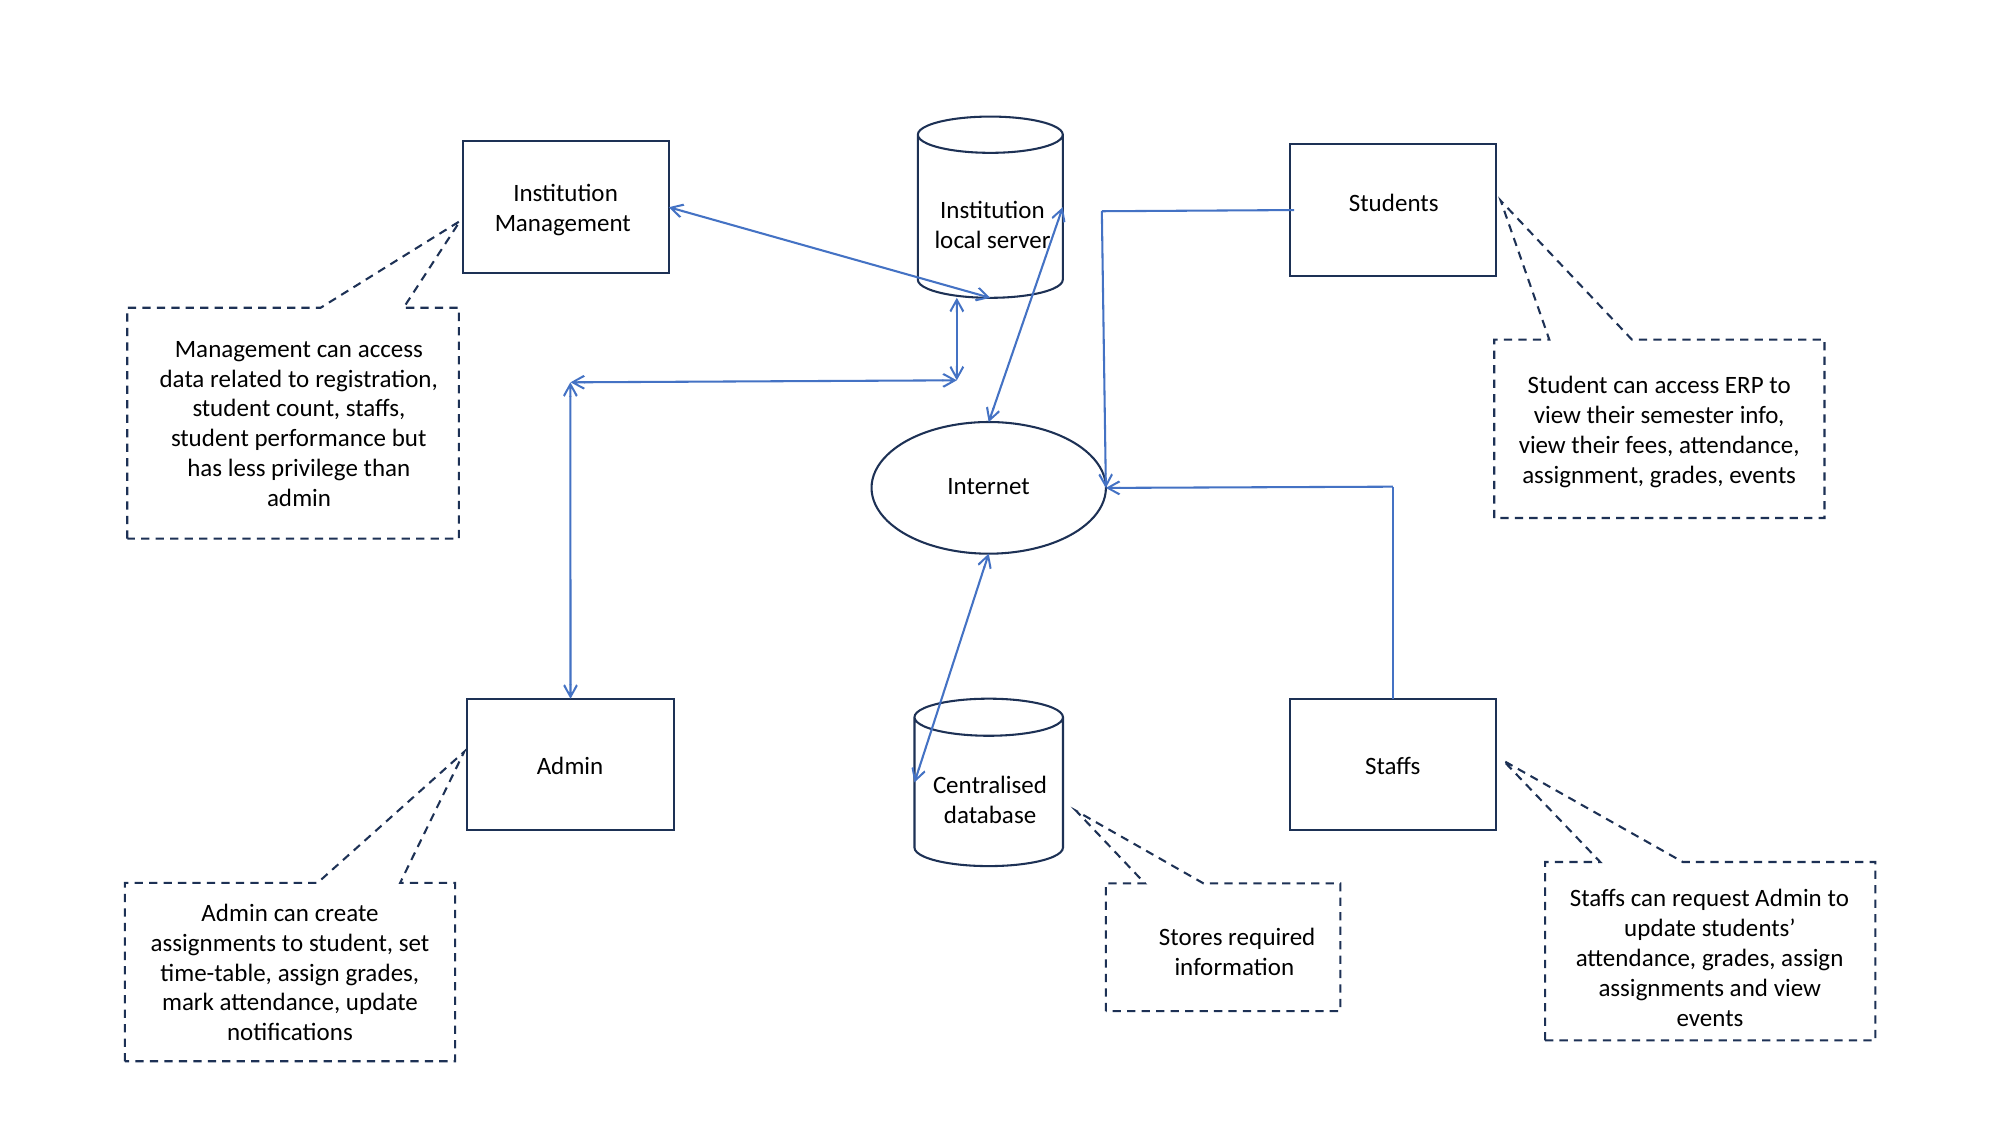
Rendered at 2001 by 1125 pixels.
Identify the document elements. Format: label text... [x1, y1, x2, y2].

text_box [1289, 143, 1497, 277]
text_box [1493, 196, 1826, 520]
text_box Internet [901, 461, 1076, 507]
text_box [916, 115, 1064, 185]
text_box [466, 698, 675, 831]
text_box Staffs [1306, 741, 1480, 787]
text_box [913, 836, 1065, 868]
text_box Student can access ERP to view their semester info, view their fees, attendance, assignment, grades, events [1503, 361, 1816, 496]
text_box [462, 140, 670, 274]
text_box Stores required information [1101, 913, 1374, 988]
text_box [1104, 988, 1342, 1013]
text_box Admin can create assignments to student, set time-table, assign grades, mark attendance, update notifications [133, 888, 447, 1054]
text_box [1034, 261, 1064, 296]
text_box [126, 220, 461, 540]
text_box Institution Management [478, 169, 653, 244]
text_box Admin [483, 741, 658, 787]
text_box [1289, 698, 1497, 831]
text_box [1503, 760, 1877, 1042]
text_box Centralised database [903, 761, 1078, 836]
text_box [913, 702, 939, 761]
text_box Institution local server [905, 185, 1080, 261]
text_box [870, 420, 1107, 555]
text_box Students [1306, 179, 1481, 225]
text_box Staffs can request Admin to update students’ attendance, grades, assign assignments and view events [1553, 873, 1866, 1039]
text_box [916, 261, 1042, 299]
text_box [1070, 806, 1342, 913]
text_box [123, 747, 468, 1063]
text_box [923, 697, 1065, 761]
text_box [1101, 212, 1106, 488]
